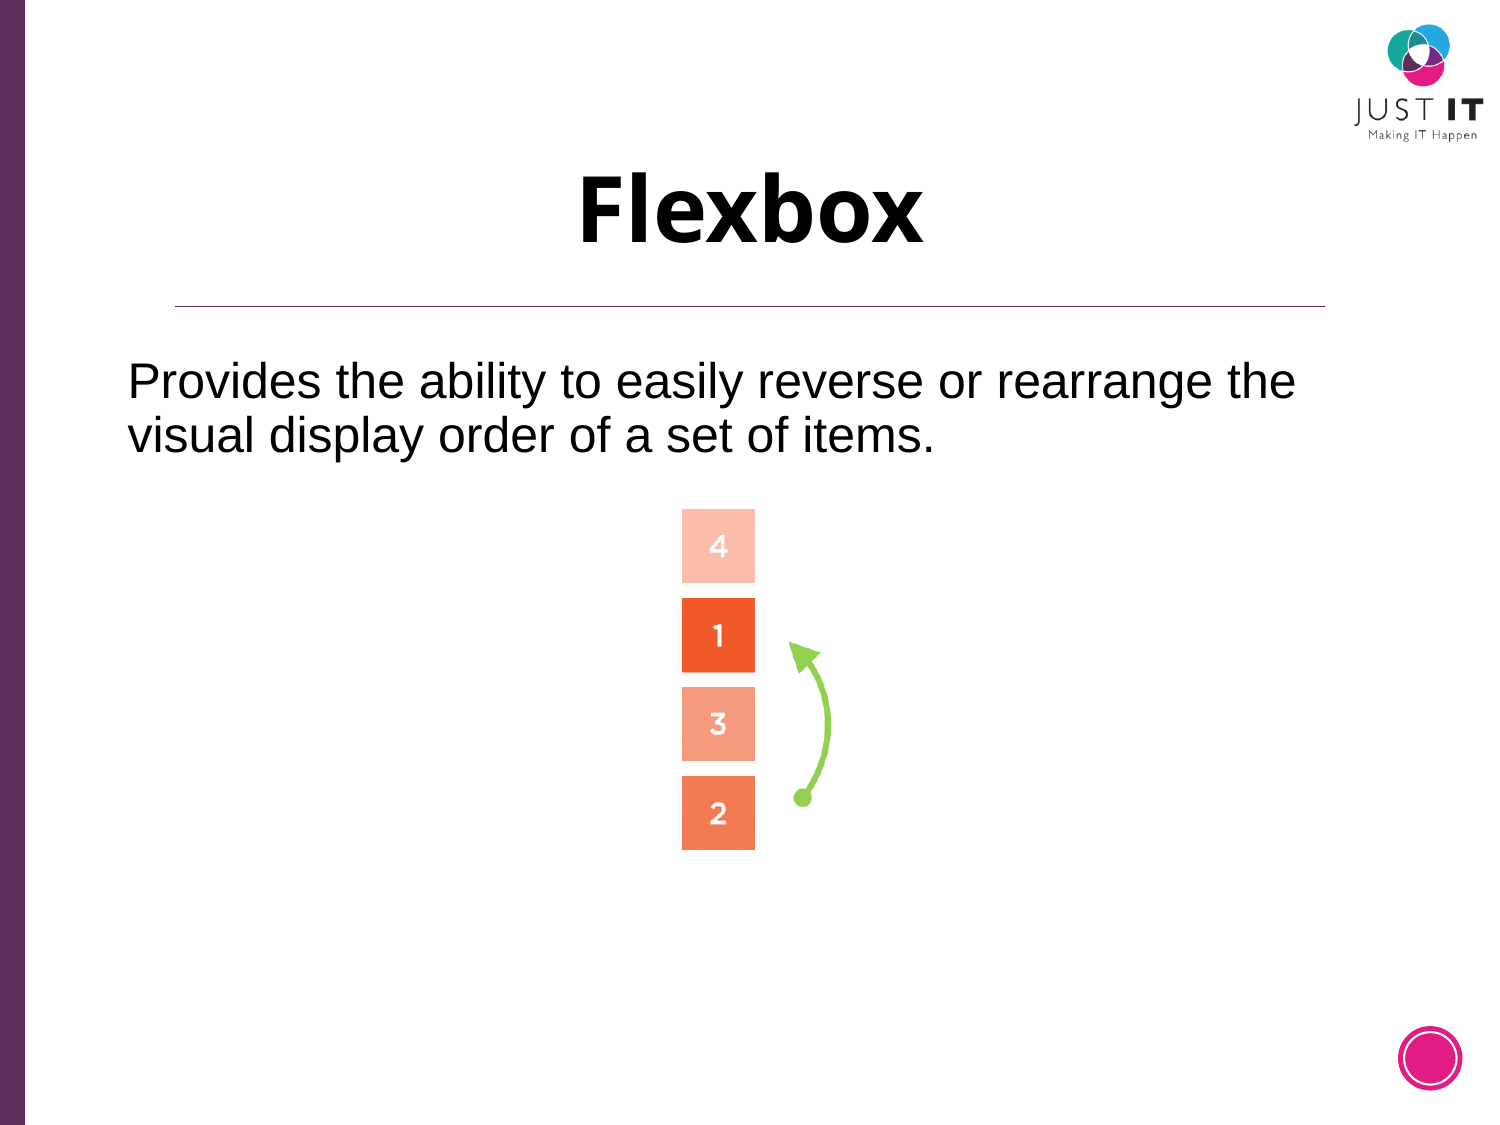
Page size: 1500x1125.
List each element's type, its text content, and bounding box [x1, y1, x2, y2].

title Flexbox [75, 119, 1425, 307]
picture [1337, 0, 1499, 161]
picture [650, 492, 850, 868]
list Provides the ability to easily reverse or rearrange the visual display order of a set of items. [112, 348, 1388, 1013]
